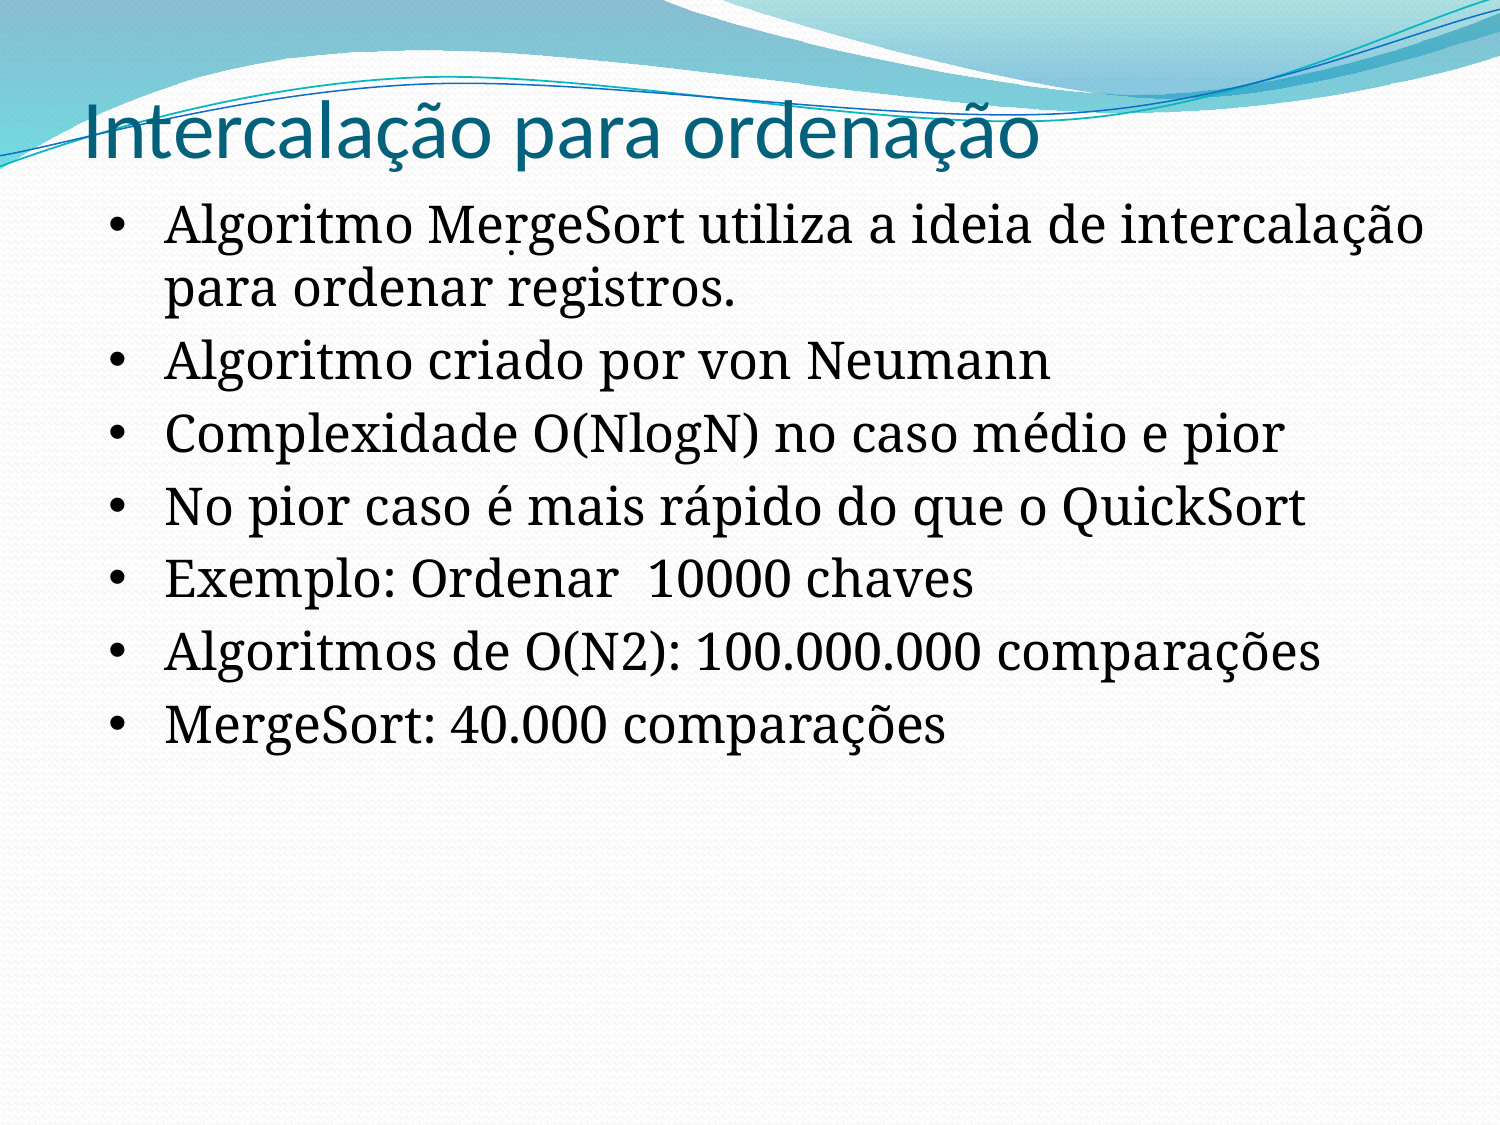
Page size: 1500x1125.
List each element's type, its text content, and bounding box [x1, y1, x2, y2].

title Intercalação para ordenação [82, 35, 1432, 176]
text_box Algoritmo MergeSort utiliza a ideia de intercalação para ordenar registros. Algoritmo criado por von Neumann Complexidade O(NlogN) no caso médio e pior No pior caso é mais rápido do que o QuickSort Exemplo: Ordenar 10000 chaves Algoritmos de O(N2): 100.000.000 comparações MergeSort: 40.000 comparações [93, 184, 1444, 1012]
